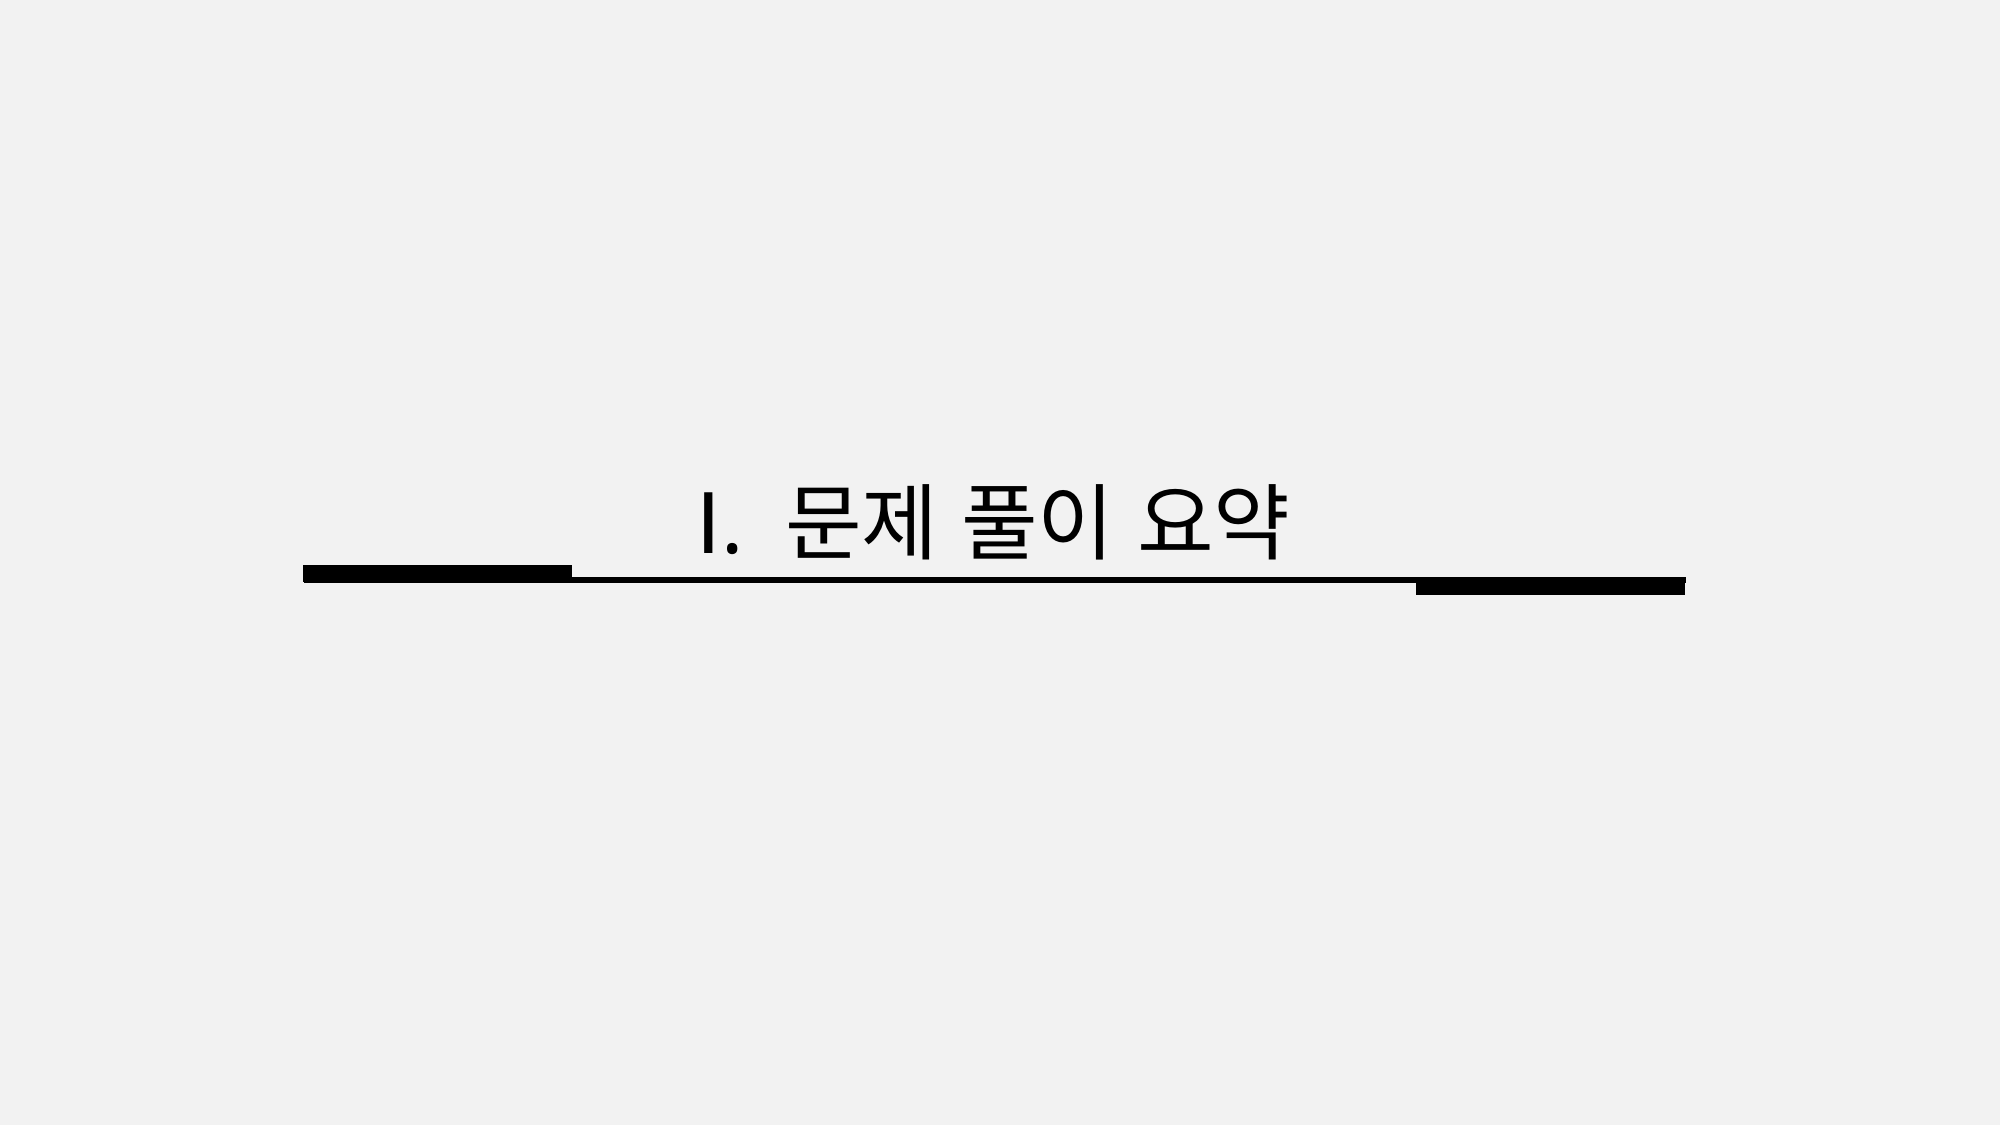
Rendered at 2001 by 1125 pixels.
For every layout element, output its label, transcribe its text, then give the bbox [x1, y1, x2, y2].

text_box Ⅰ. 문제 풀이 요약 [622, 463, 1366, 566]
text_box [303, 566, 1687, 595]
